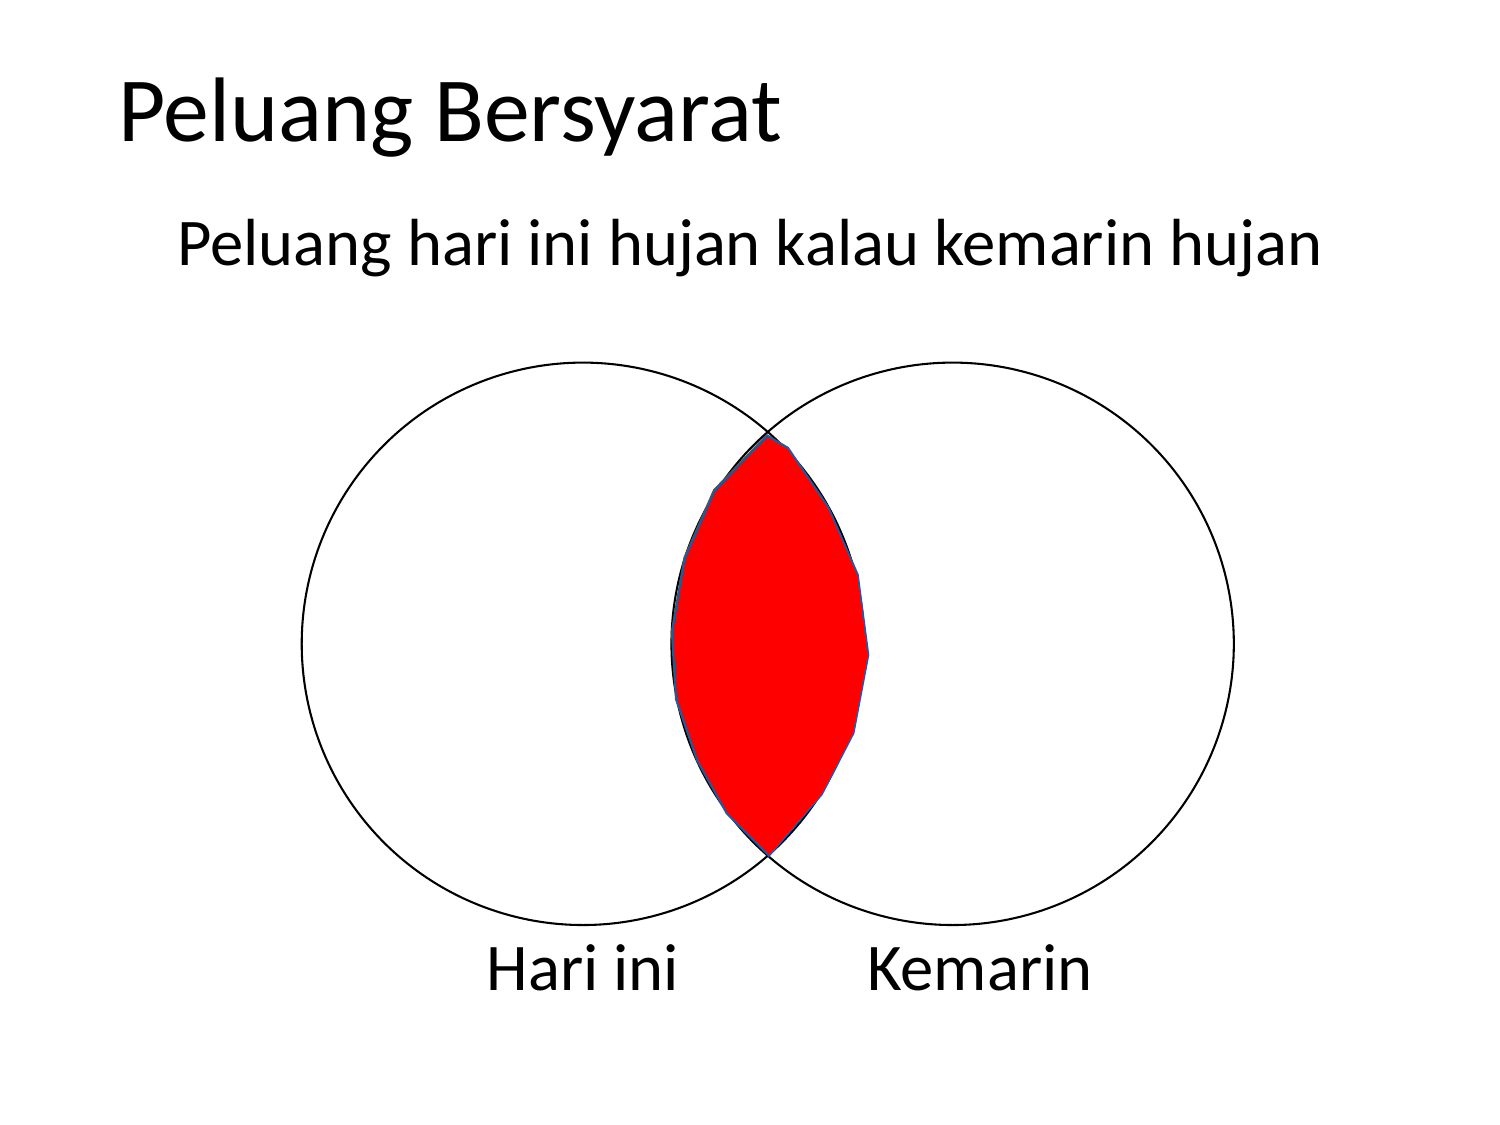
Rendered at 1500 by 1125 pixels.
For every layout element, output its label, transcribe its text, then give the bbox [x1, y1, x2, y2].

list Peluang hari ini hujan kalau kemarin hujan [103, 200, 1397, 318]
title Peluang Bersyarat [103, 53, 1397, 171]
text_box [301, 362, 1234, 1027]
